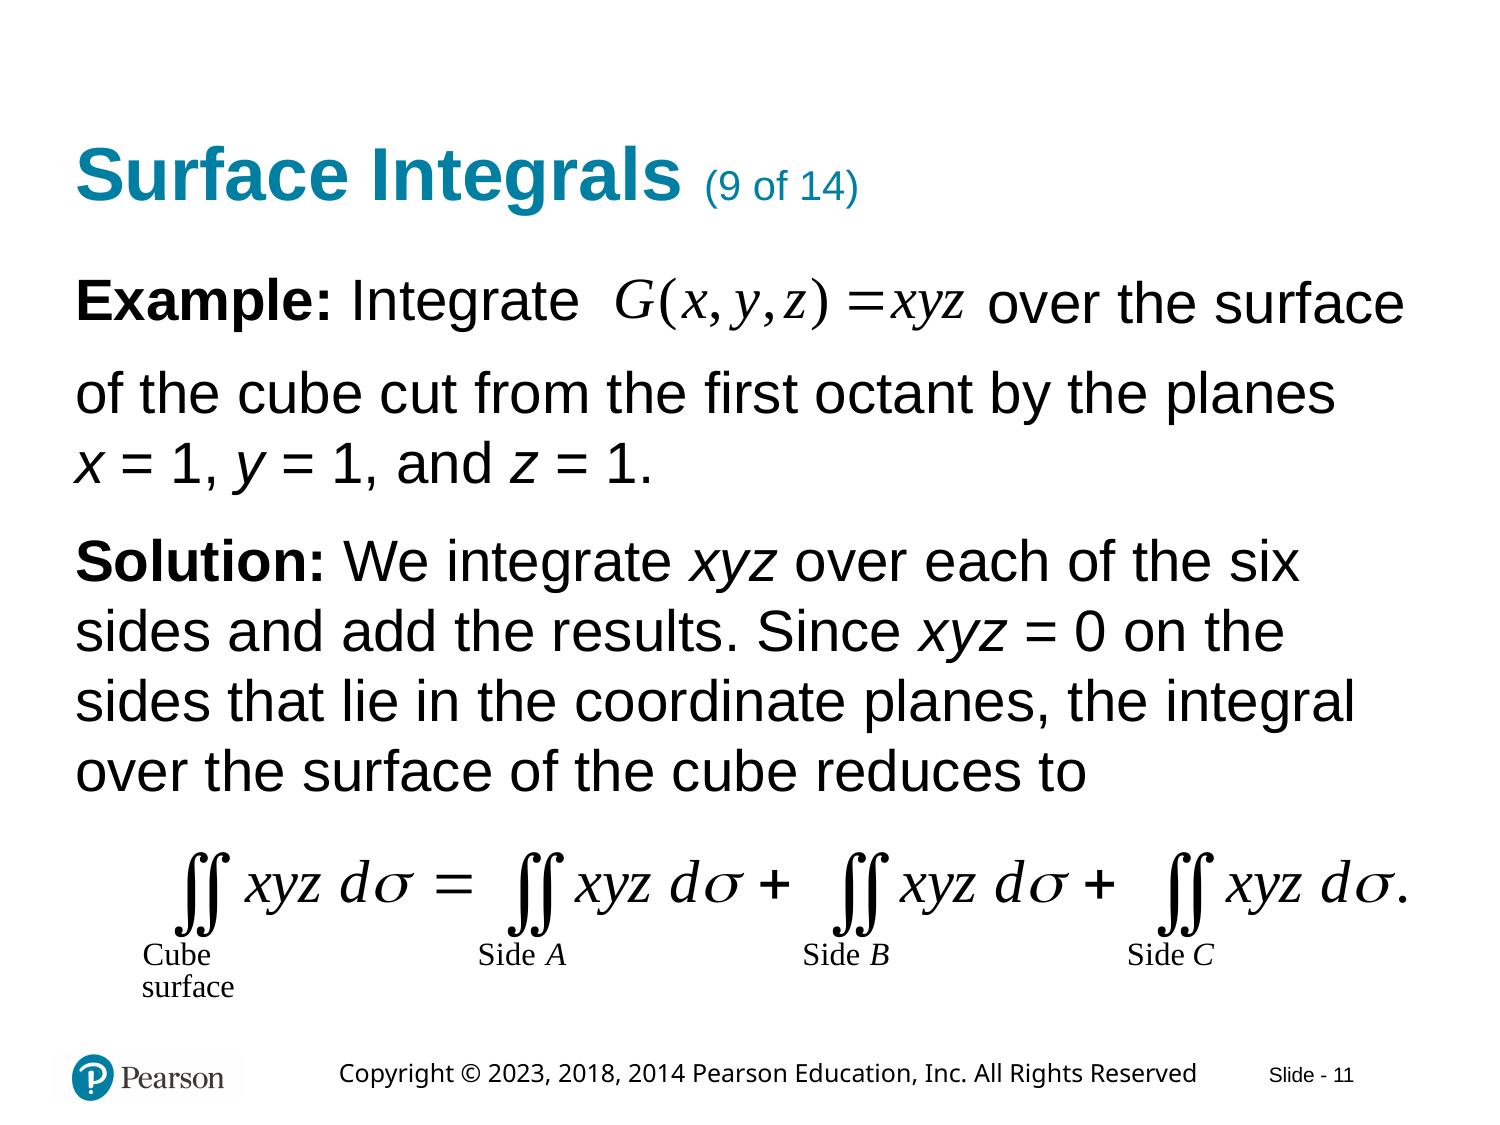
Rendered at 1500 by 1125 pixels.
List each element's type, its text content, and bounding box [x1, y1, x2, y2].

list Example: Integrate [75, 262, 600, 342]
picture [51, 1053, 245, 1102]
list of the cube cut from the first octant by the planes x = 1, y = 1, and z = 1. [75, 355, 1425, 512]
list Solution: We integrate x y z over each of the six sides and add the results. Since x y z = 0 on the sides that lie in the coordinate planes, the integral over the surface of the cube reduces to [75, 522, 1425, 823]
title Surface Integrals (9 of 14) [75, 35, 1425, 216]
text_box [612, 272, 972, 338]
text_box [138, 837, 1410, 1012]
list over the surface [987, 264, 1424, 346]
